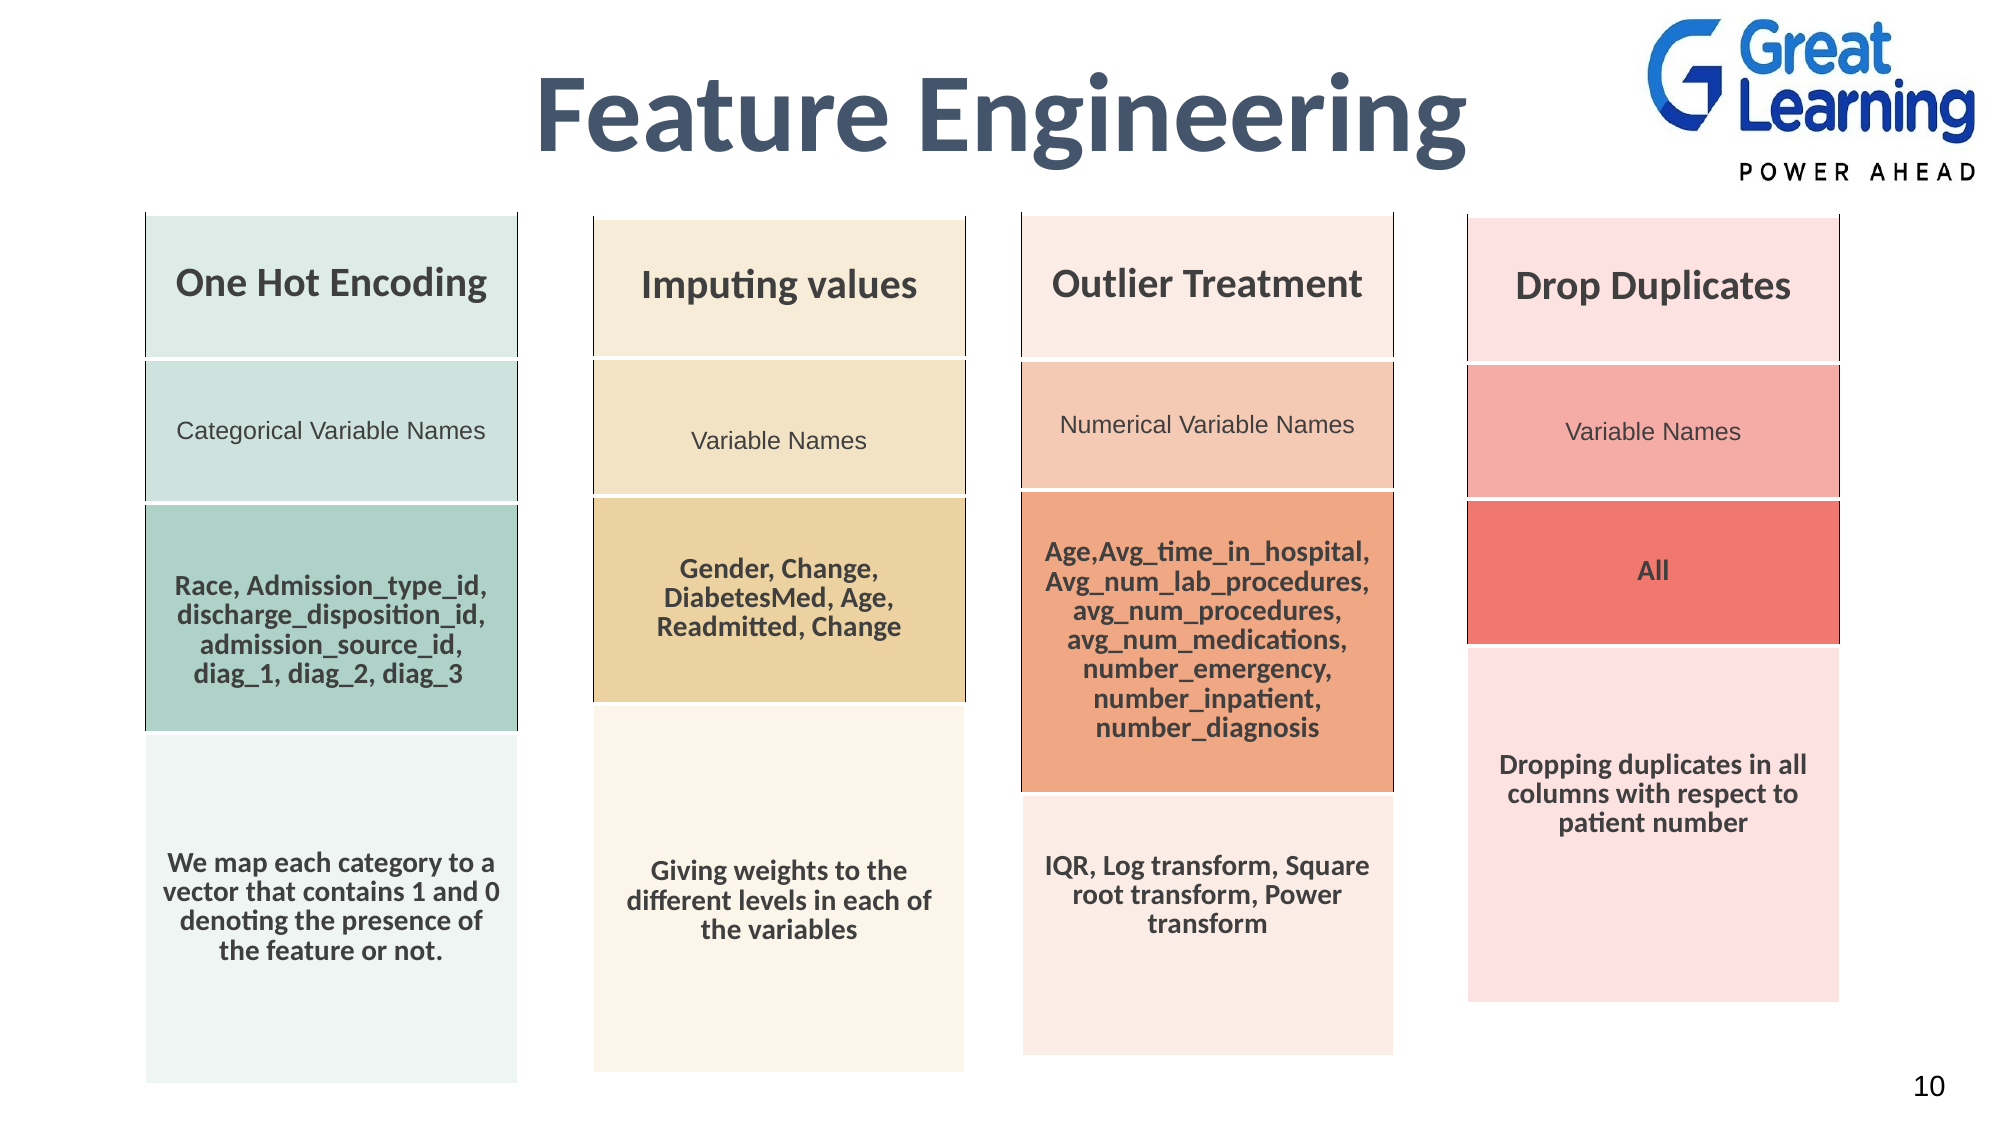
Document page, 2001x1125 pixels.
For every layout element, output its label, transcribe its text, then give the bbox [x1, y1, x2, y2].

list Feature Engineering [53, 55, 1619, 175]
table_cell All [1468, 501, 1839, 644]
text_box 10 [1874, 1060, 1984, 1110]
table_cell Giving weights to the different levels in each of the variables [594, 706, 964, 1072]
table_cell Gender, Change, DiabetesMed, Age, Readmitted, Change [594, 498, 965, 702]
table_cell Categorical Variable Names [146, 361, 517, 501]
table_cell Numerical Variable Names [1022, 362, 1393, 488]
table_header Imputing values [594, 220, 965, 356]
table_cell Age,Avg_time_in_hospital, Avg_num_lab_procedures, avg_num_procedures, avg_num_medications, number_emergency, number_inpatient, number_diagnosis [1022, 492, 1393, 792]
table_cell Variable Names [1468, 365, 1839, 497]
table_cell Dropping duplicates in all columns with respect to patient number [1468, 648, 1839, 1002]
table_header Drop Duplicates [1468, 218, 1839, 361]
table_cell We map each category to a vector that contains 1 and 0 denoting the presence of the feature or not. [146, 735, 517, 1083]
picture [1625, 0, 2000, 187]
table_cell Variable Names [594, 360, 965, 494]
table_header One Hot Encoding [146, 216, 517, 357]
table_header Outlier Treatment [1022, 216, 1393, 357]
table_cell Race, Admission_type_id, discharge_disposition_id, admission_source_id, diag_1, diag_2, diag_3 [146, 505, 517, 731]
table_cell IQR, Log transform, Square root transform, Power transform [1023, 796, 1393, 1055]
